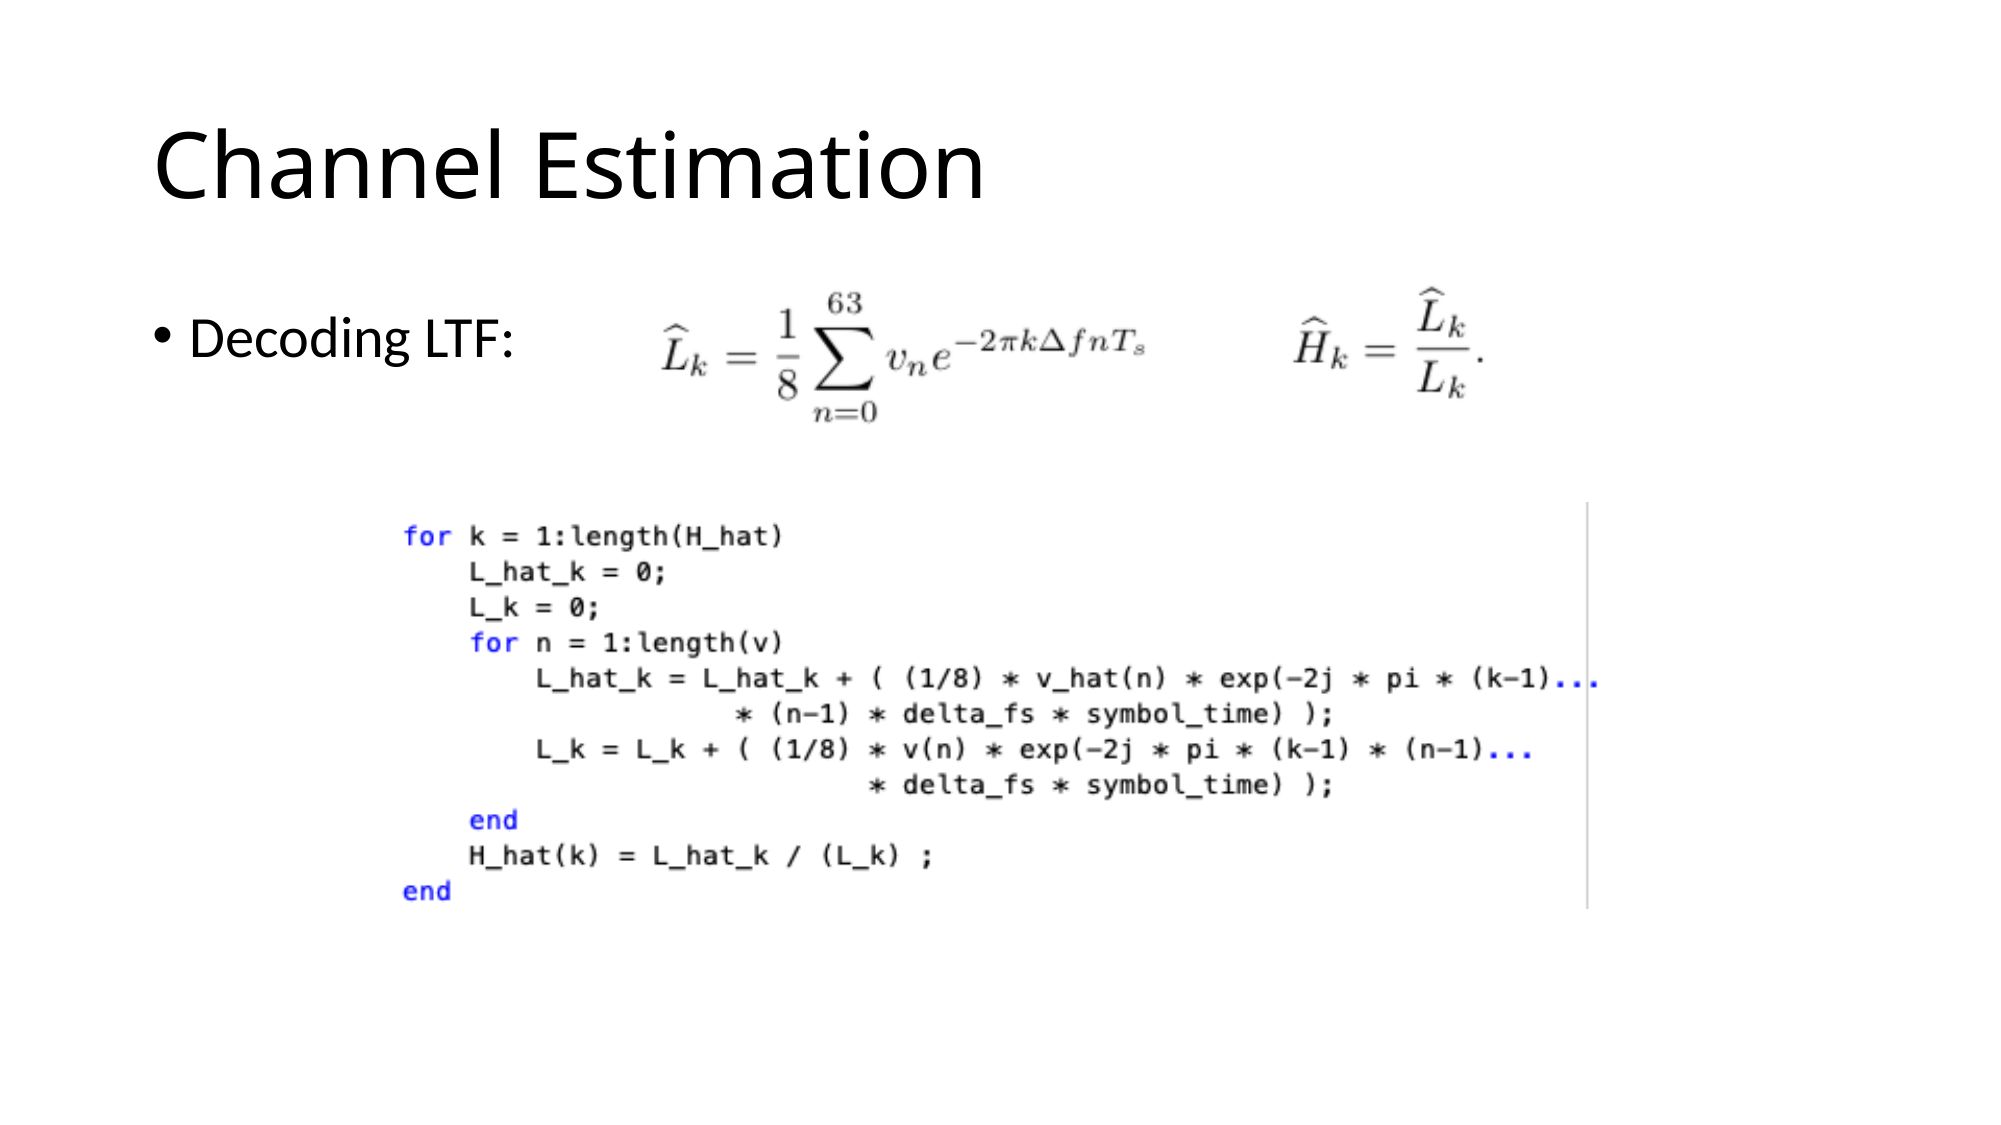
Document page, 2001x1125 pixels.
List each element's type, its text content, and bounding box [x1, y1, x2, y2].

picture [612, 255, 1153, 458]
picture [384, 502, 1616, 909]
list Decoding LTF: [137, 299, 1863, 1014]
title Channel Estimation [137, 59, 1863, 278]
picture [1271, 237, 1508, 449]
